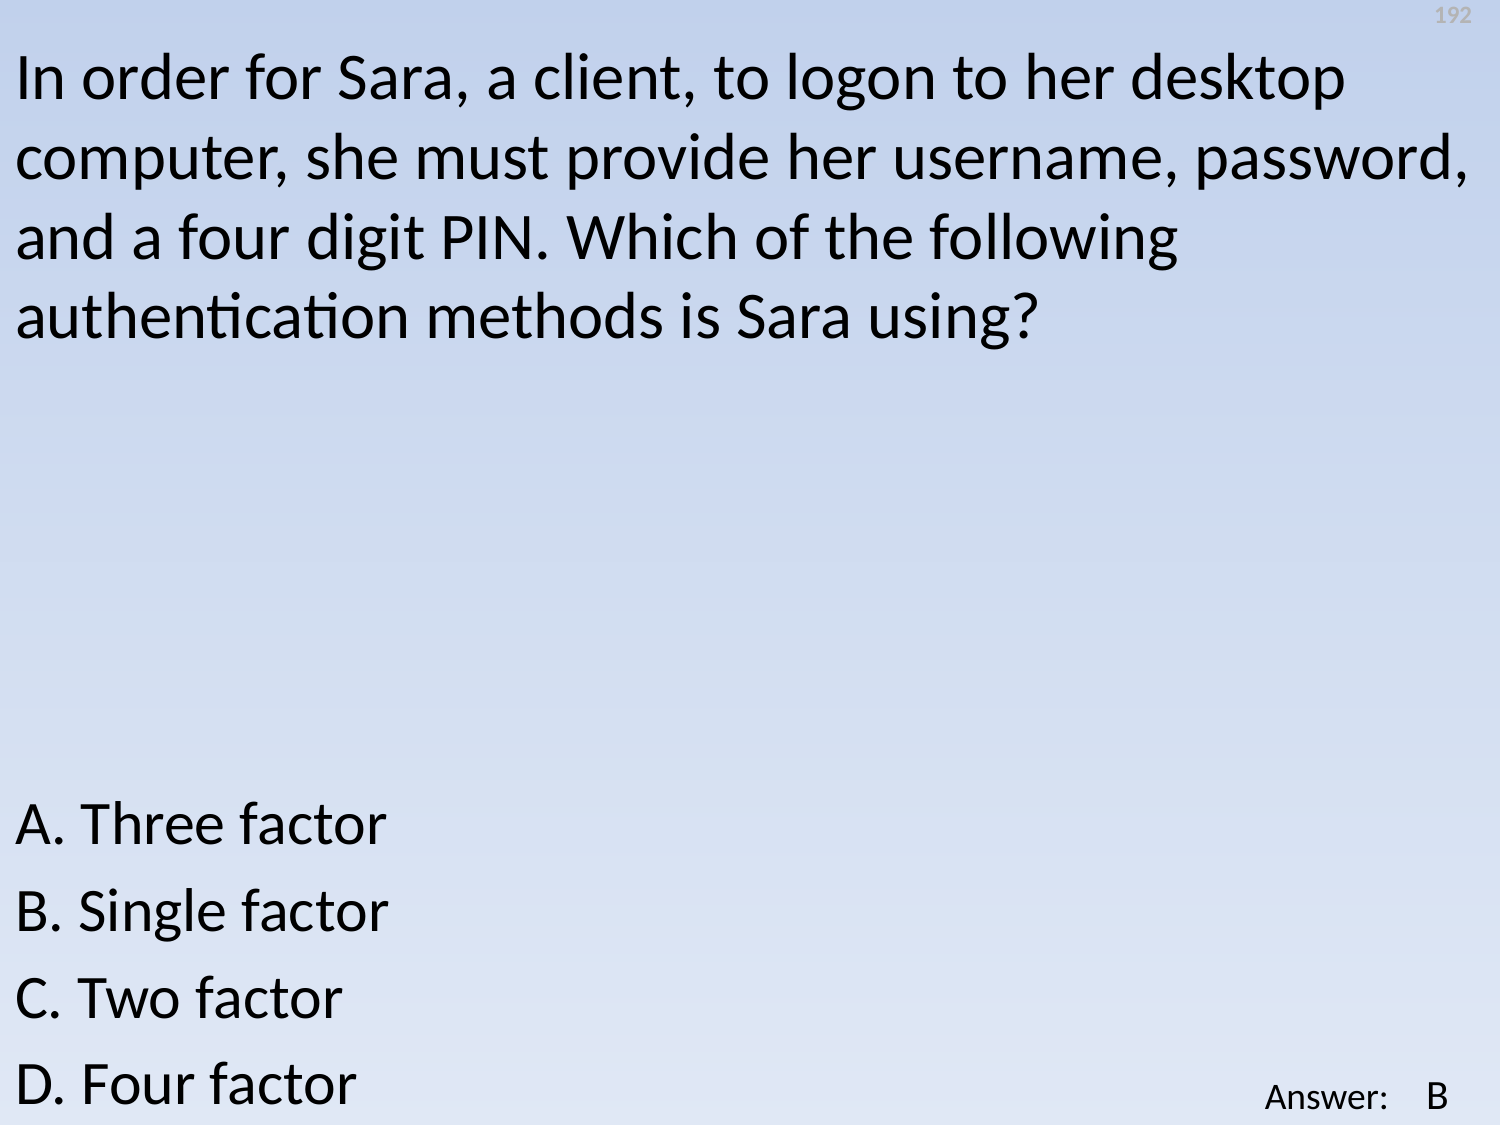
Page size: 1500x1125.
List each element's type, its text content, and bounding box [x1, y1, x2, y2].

slide_number 192 [1412, 0, 1488, 28]
list A. Three factor B. Single factor C. Two factor D. Four factor [0, 774, 1500, 1125]
list In order for Sara, a client, to logon to her desktop computer, she must provide her username, password, and a four digit PIN. Which of the following authentication methods is Sara using? [0, 24, 1500, 774]
list B [1374, 1060, 1500, 1123]
